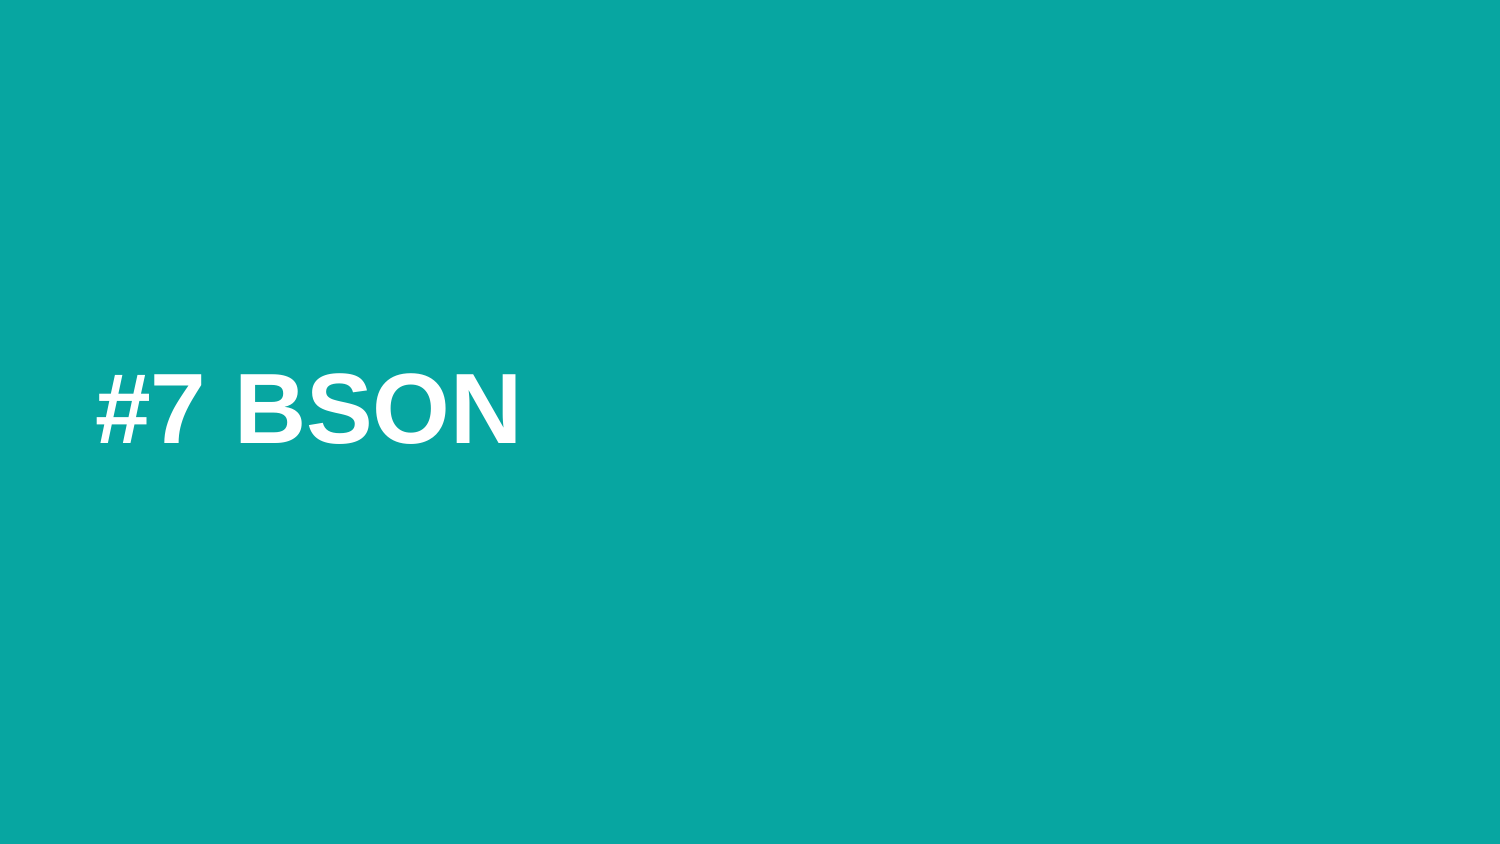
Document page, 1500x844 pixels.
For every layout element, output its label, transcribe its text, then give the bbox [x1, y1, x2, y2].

title #7 BSON [80, 73, 1125, 745]
